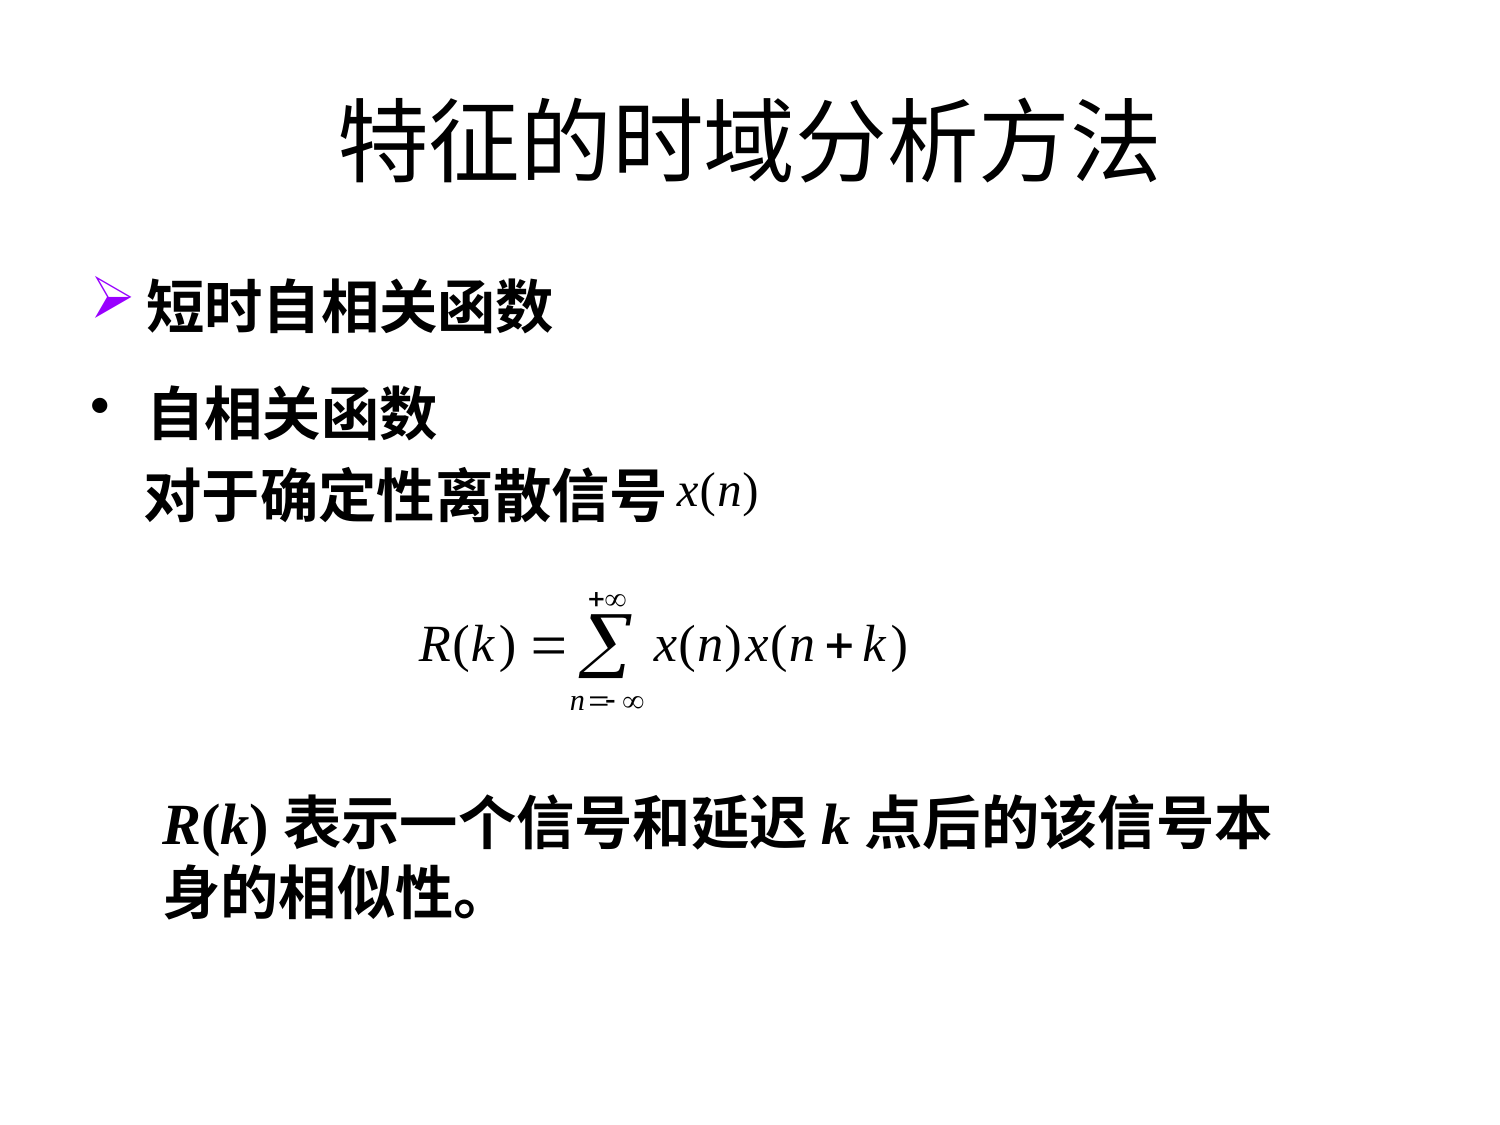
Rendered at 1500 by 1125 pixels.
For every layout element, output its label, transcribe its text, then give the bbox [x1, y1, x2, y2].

list 短时自相关函数 自相关函数 对于确定性离散信号 [75, 262, 1425, 1005]
title 特征的时域分析方法 [75, 45, 1425, 233]
text_box R(k)表示一个信号和延迟k点后的该信号本身的相似性。 [147, 779, 1341, 934]
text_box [408, 574, 917, 723]
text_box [666, 461, 769, 528]
